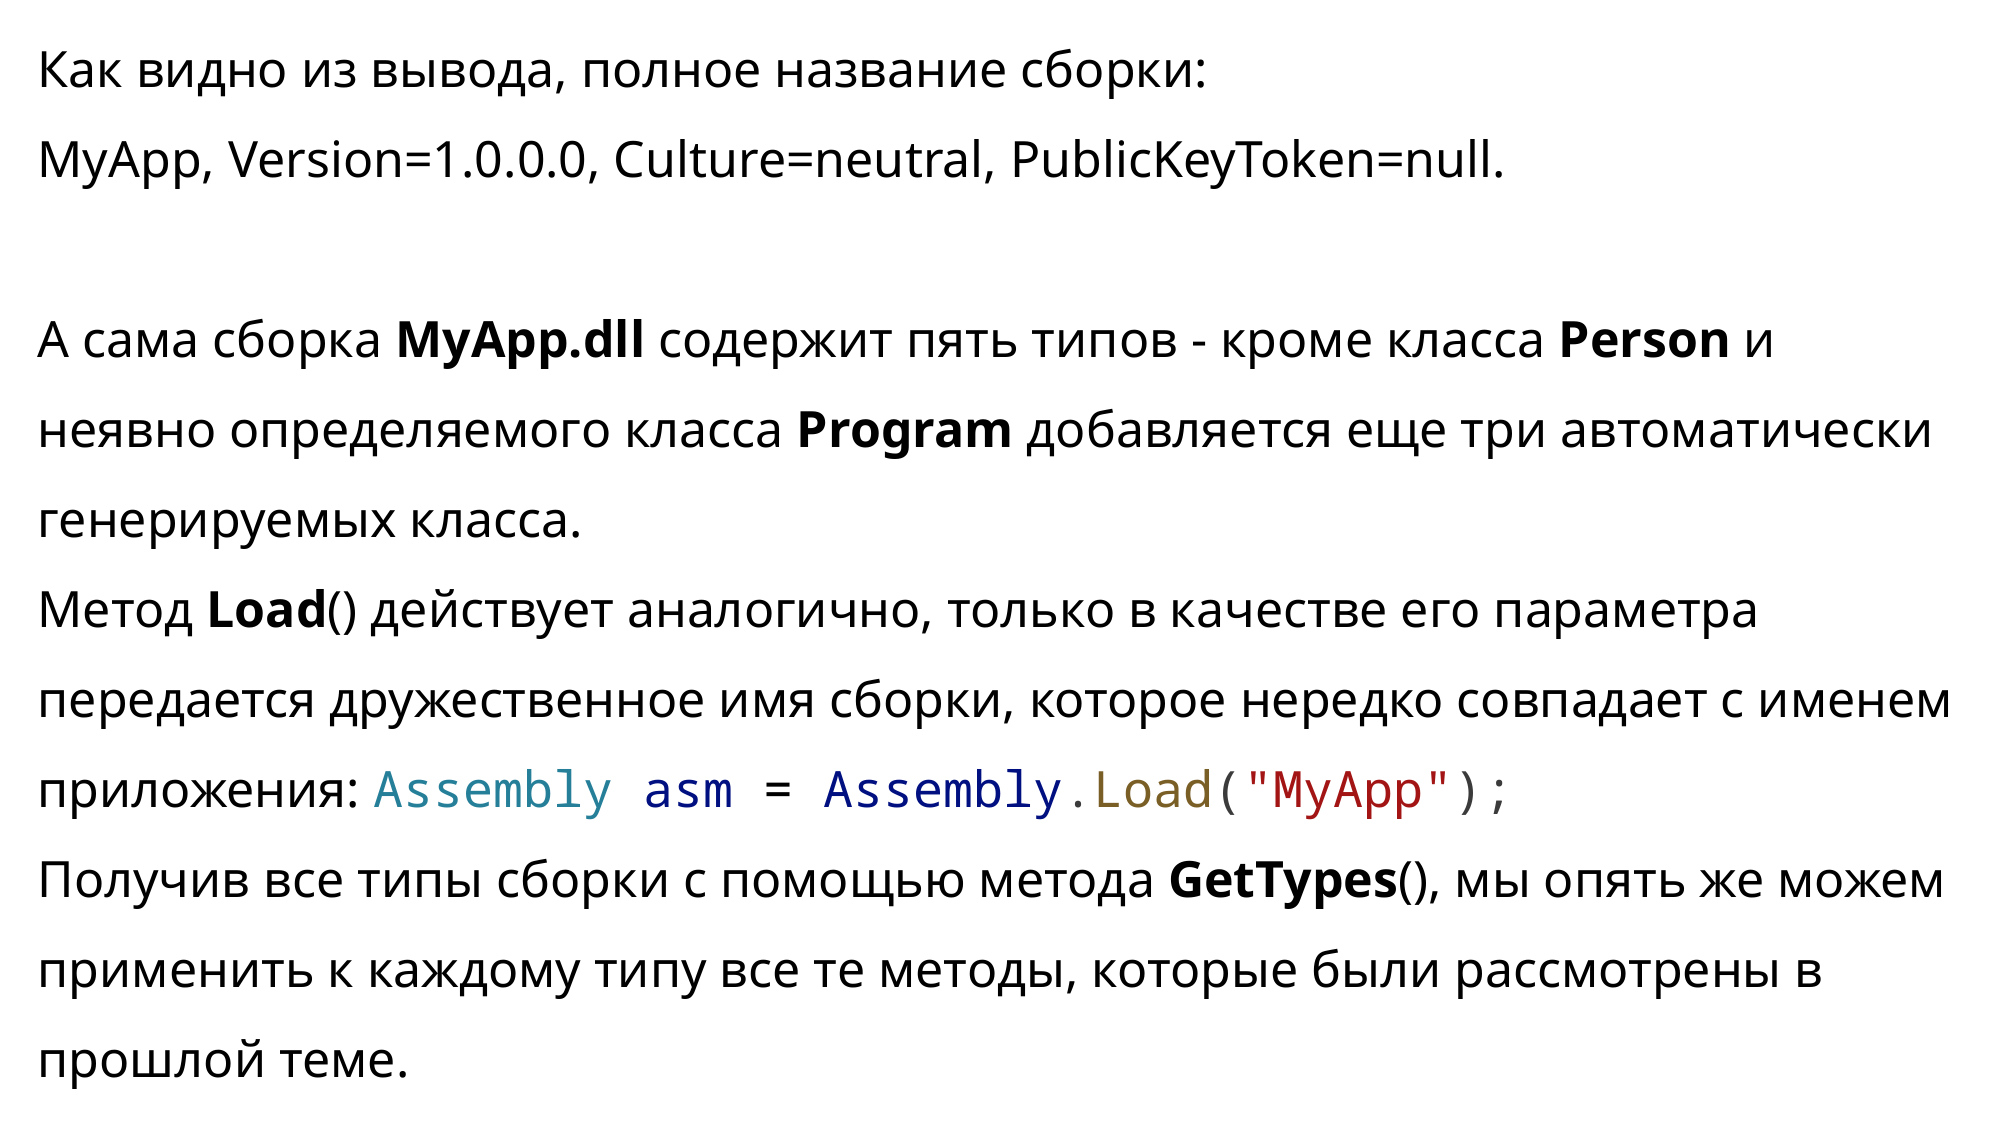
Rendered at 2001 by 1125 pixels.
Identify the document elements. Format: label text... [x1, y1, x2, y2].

text_box Как видно из вывода, полное название сборки: MyApp, Version=1.0.0.0, Culture=neutral, PublicKeyToken=null. А сама сборка MyApp.dll содержит пять типов - кроме класса Person и неявно определяемого класса Program добавляется еще три автоматически генерируемых класса. Метод Load() действует аналогично, только в качестве его параметра передается дружественное имя сборки, которое нередко совпадает с именем приложения: Assembly asm = Assembly.Load("MyApp"); Получив все типы сборки с помощью метода GetTypes(), мы опять же можем применить к каждому типу все те методы, которые были рассмотрены в прошлой теме. [22, 0, 1973, 1095]
